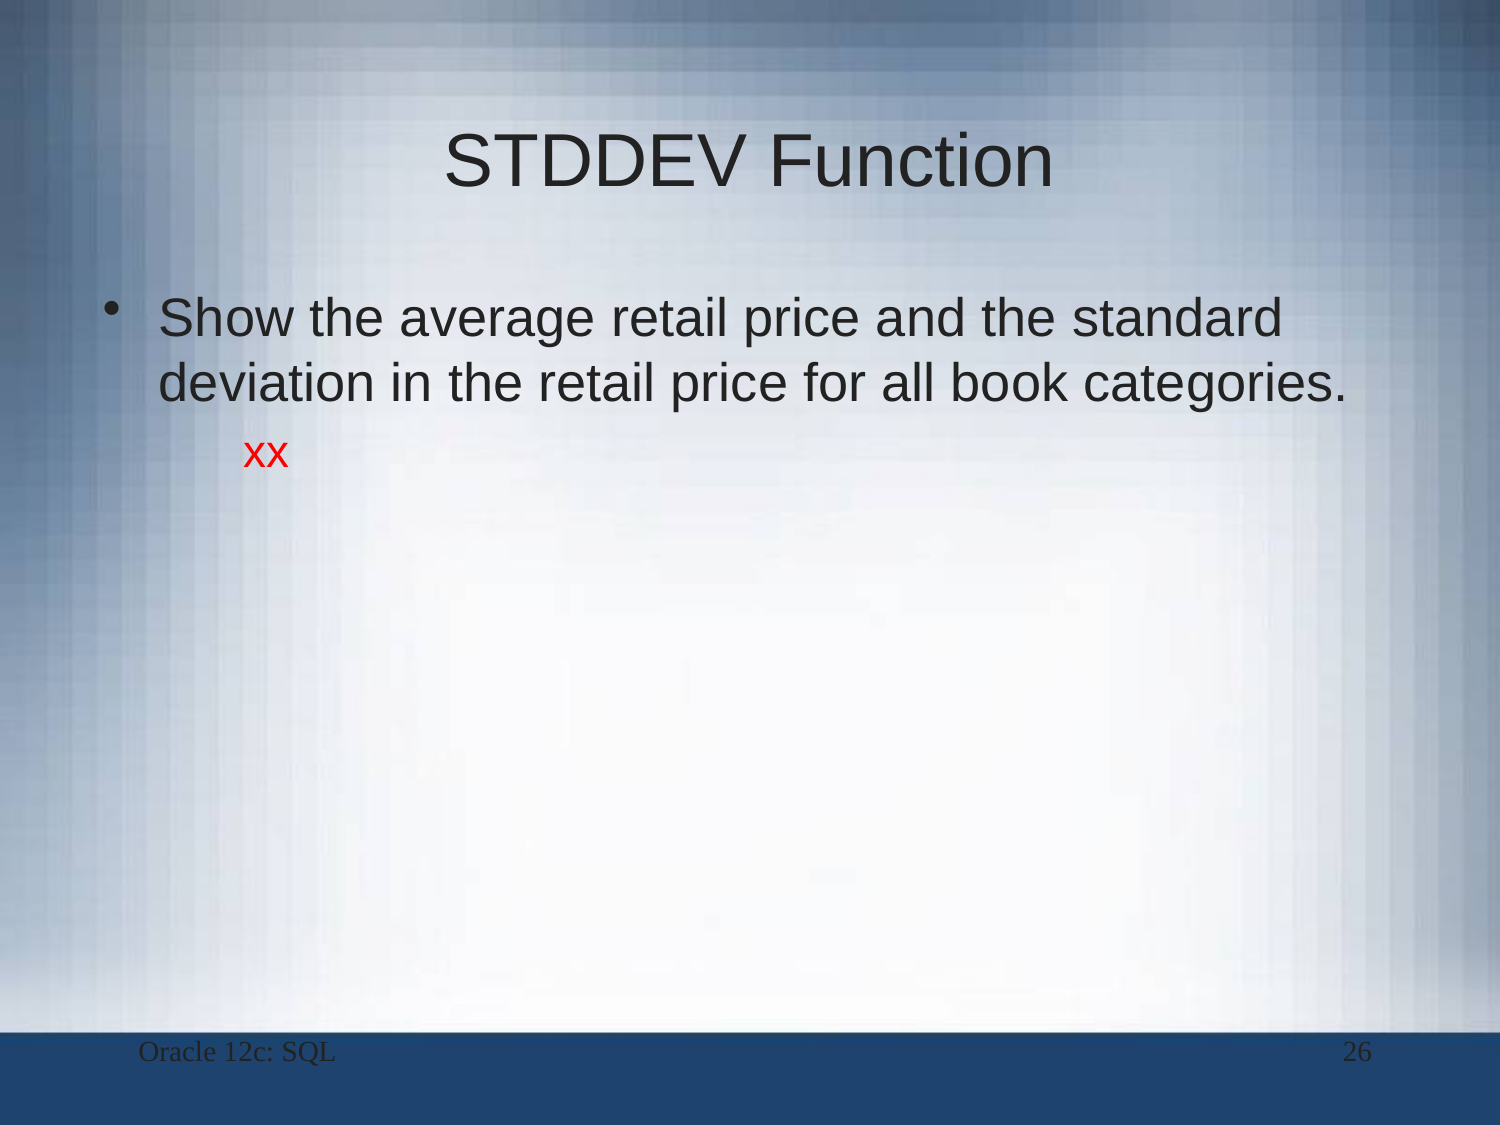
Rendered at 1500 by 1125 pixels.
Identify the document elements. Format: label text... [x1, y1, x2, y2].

list Show the average retail price and the standard deviation in the retail price for all book categories. xx [87, 275, 1413, 1025]
picture [0, 0, 1500, 1125]
slide_number 26 [1074, 1025, 1388, 1100]
title STDDEV Function [87, 62, 1413, 250]
text_box Oracle 12c: SQL [0, 1024, 475, 1100]
